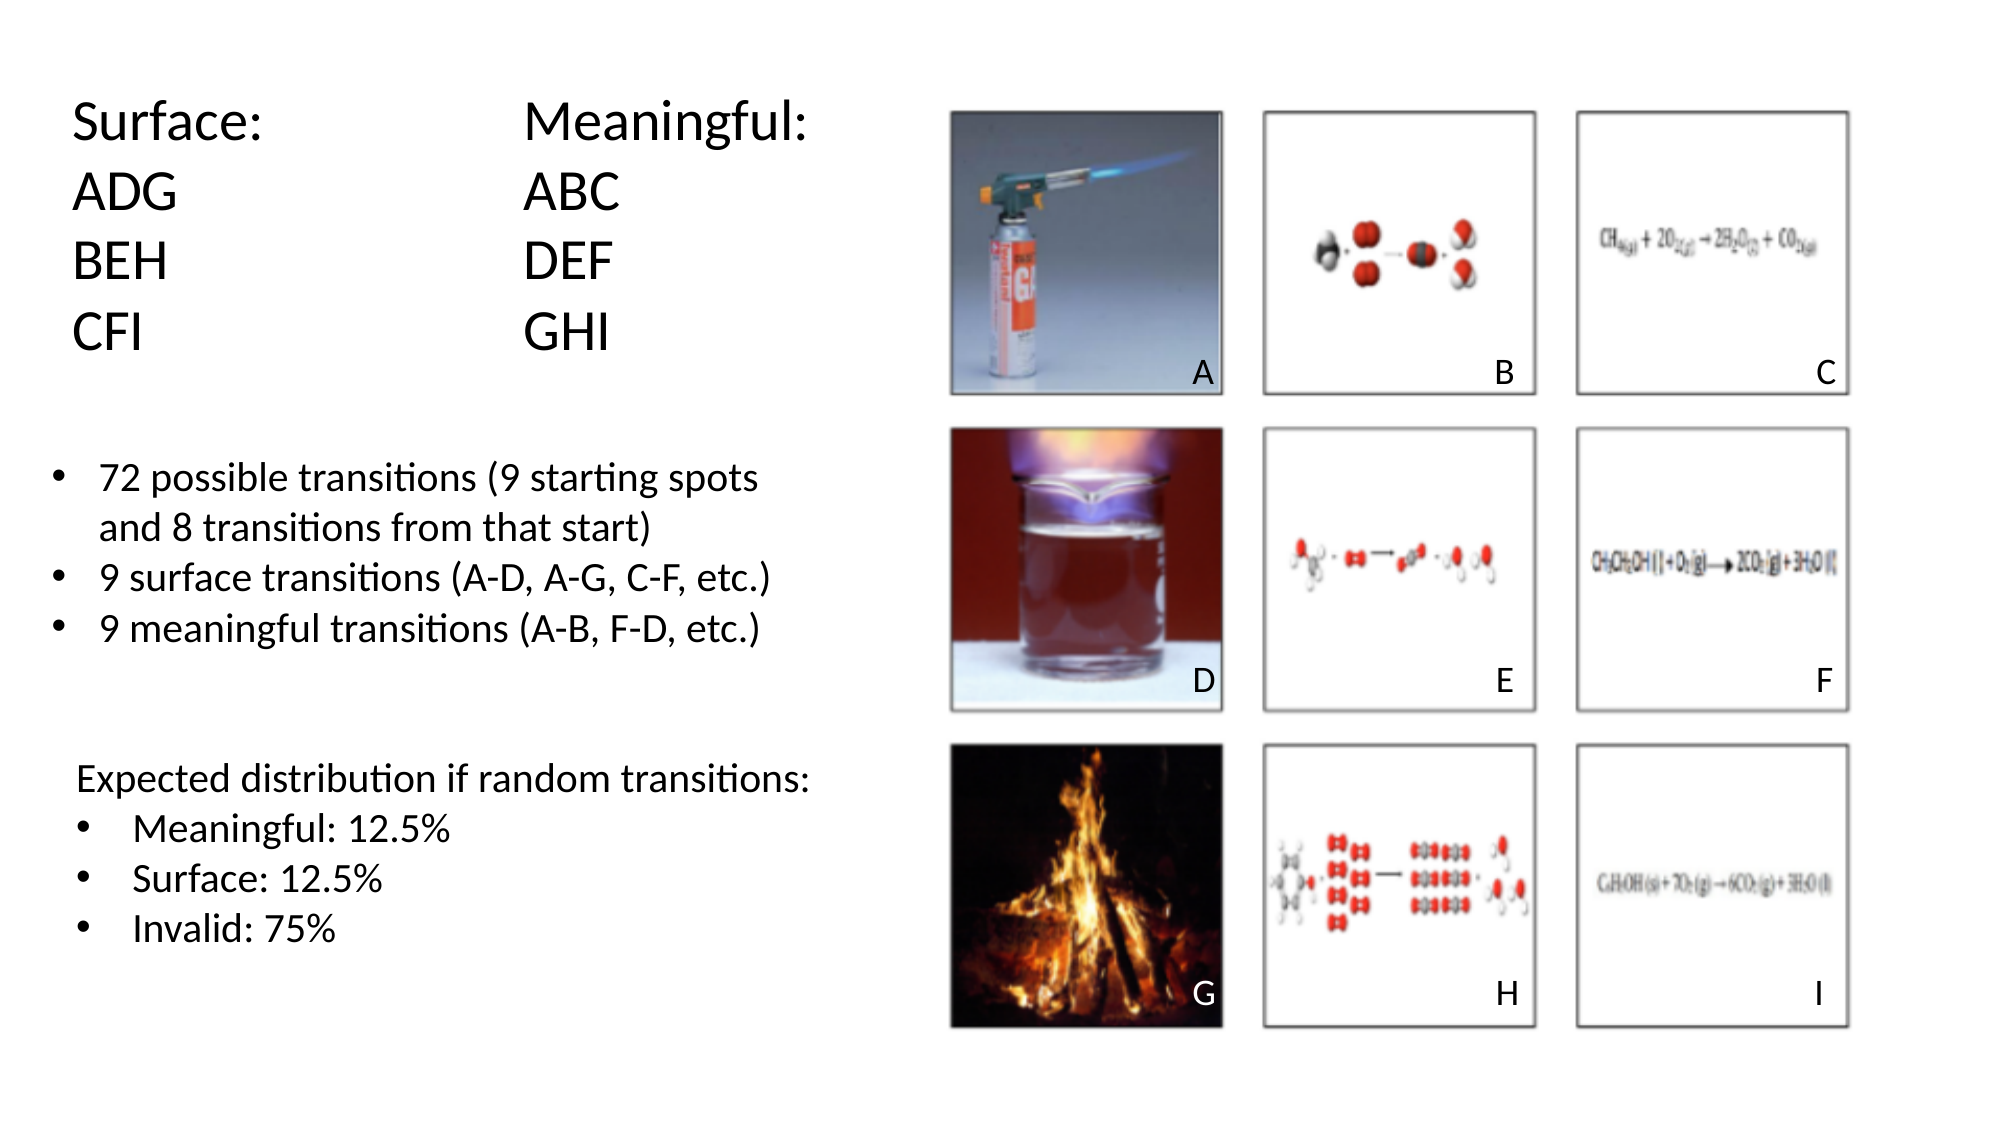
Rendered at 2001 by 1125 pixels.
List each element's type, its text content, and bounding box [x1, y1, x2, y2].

picture [937, 103, 1869, 1049]
text_box 72 possible transitions (9 starting spots and 8 transitions from that start) 9 surface transitions (A-D, A-G, C-F, etc.) 9 meaningful transitions (A-B, F-D, etc.) [36, 442, 792, 658]
text_box Meaningful: ABC DEF GHI [509, 74, 825, 414]
text_box Expected distribution if random transitions: Meaningful: 12.5% Surface: 12.5% Invalid: 75% [61, 743, 827, 959]
text_box Surface: ADG BEH CFI [57, 74, 628, 439]
